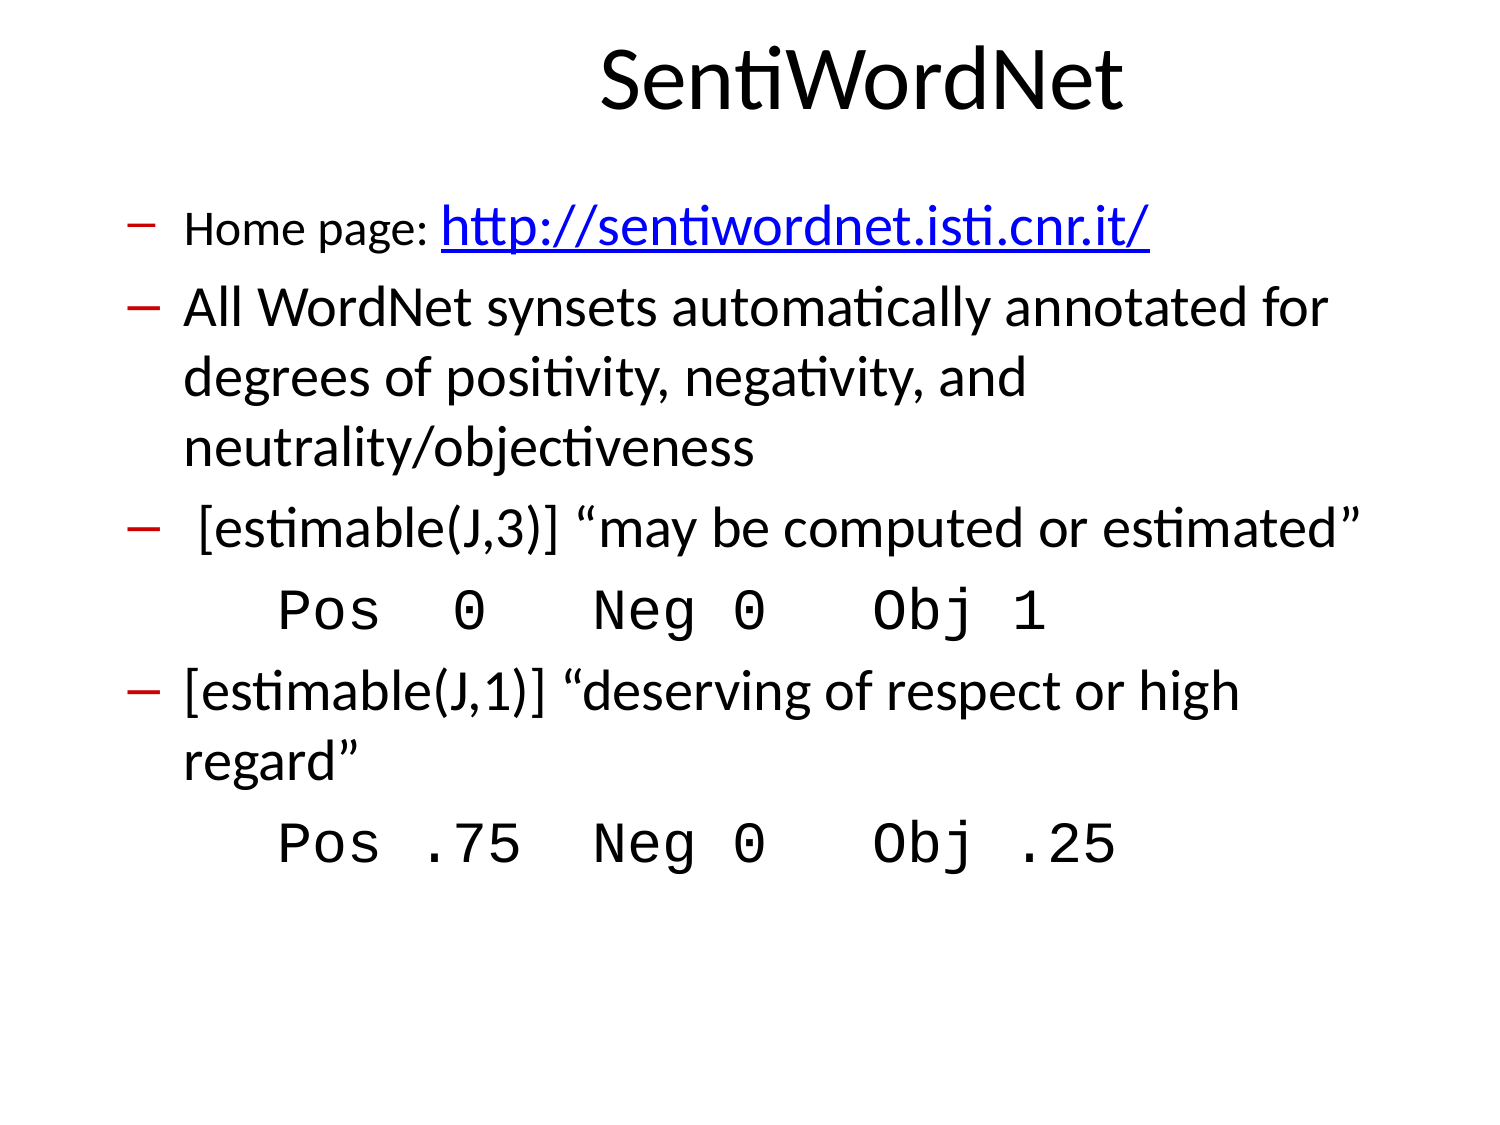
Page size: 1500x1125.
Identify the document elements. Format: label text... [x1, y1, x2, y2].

list Home page: http://sentiwordnet.isti.cnr.it/ All WordNet synsets automatically annotated for degrees of positivity, negativity, and neutrality/objectiveness [estimable(J,3)] “may be computed or estimated” Pos 0 Neg 0 Obj 1 [estimable(J,1)] “deserving of respect or high regard” Pos .75 Neg 0 Obj .25 [112, 179, 1413, 930]
title SentiWordNet [225, 0, 1500, 167]
